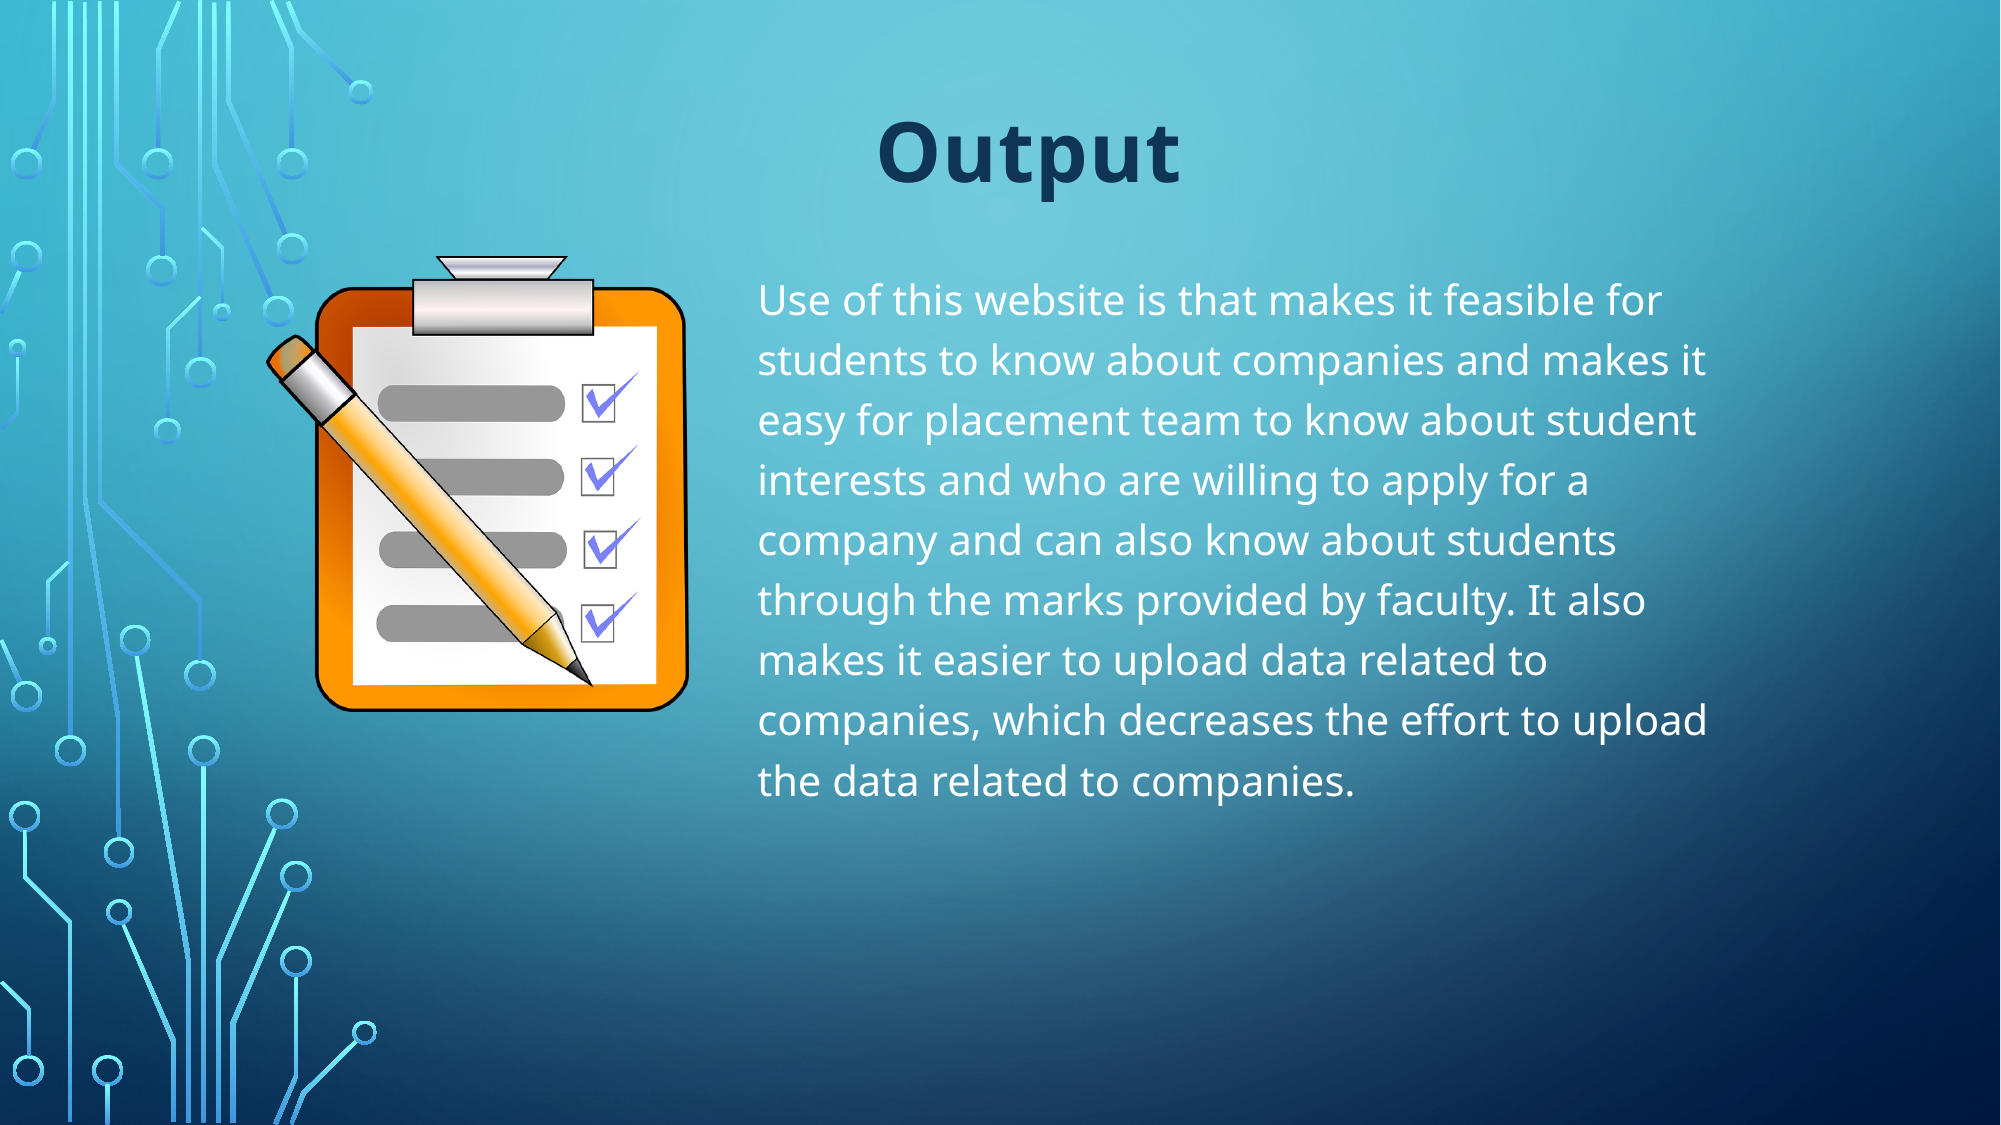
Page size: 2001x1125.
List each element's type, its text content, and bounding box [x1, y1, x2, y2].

title Output [860, 37, 1234, 209]
subtitle Use of this website is that makes it feasible for students to know about companies and makes it easy for placement team to know about student interests and who are willing to apply for a company and can also know about students through the marks provided by faculty. It also makes it easier to upload data related to companies, which decreases the effort to upload the data related to companies. [742, 256, 1746, 979]
picture [266, 255, 690, 712]
